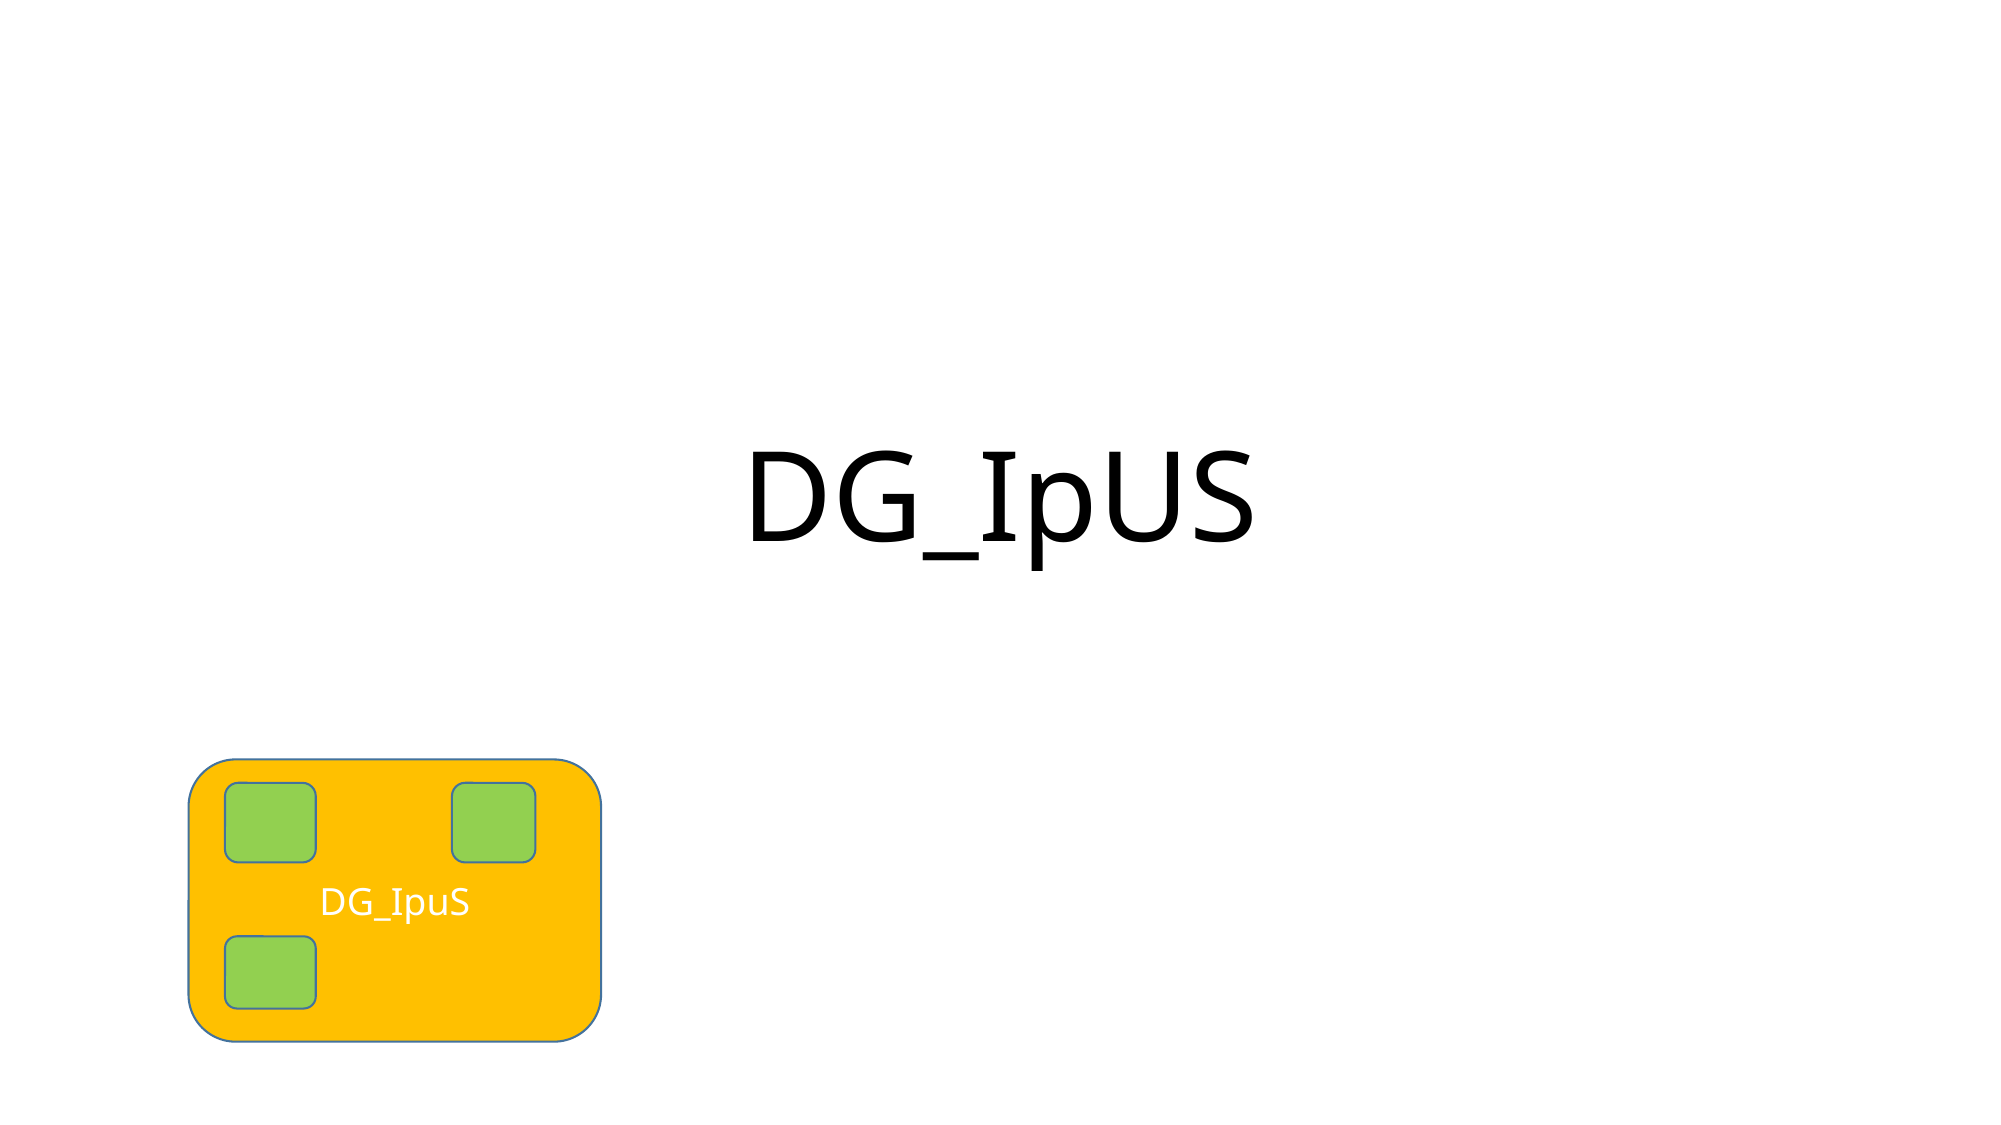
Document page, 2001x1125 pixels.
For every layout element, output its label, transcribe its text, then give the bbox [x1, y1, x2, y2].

text_box [450, 781, 537, 864]
text_box DG_IpuS [187, 758, 603, 1043]
text_box [223, 781, 317, 864]
text_box [223, 935, 317, 1010]
title DG_IpUS [249, 184, 1750, 576]
